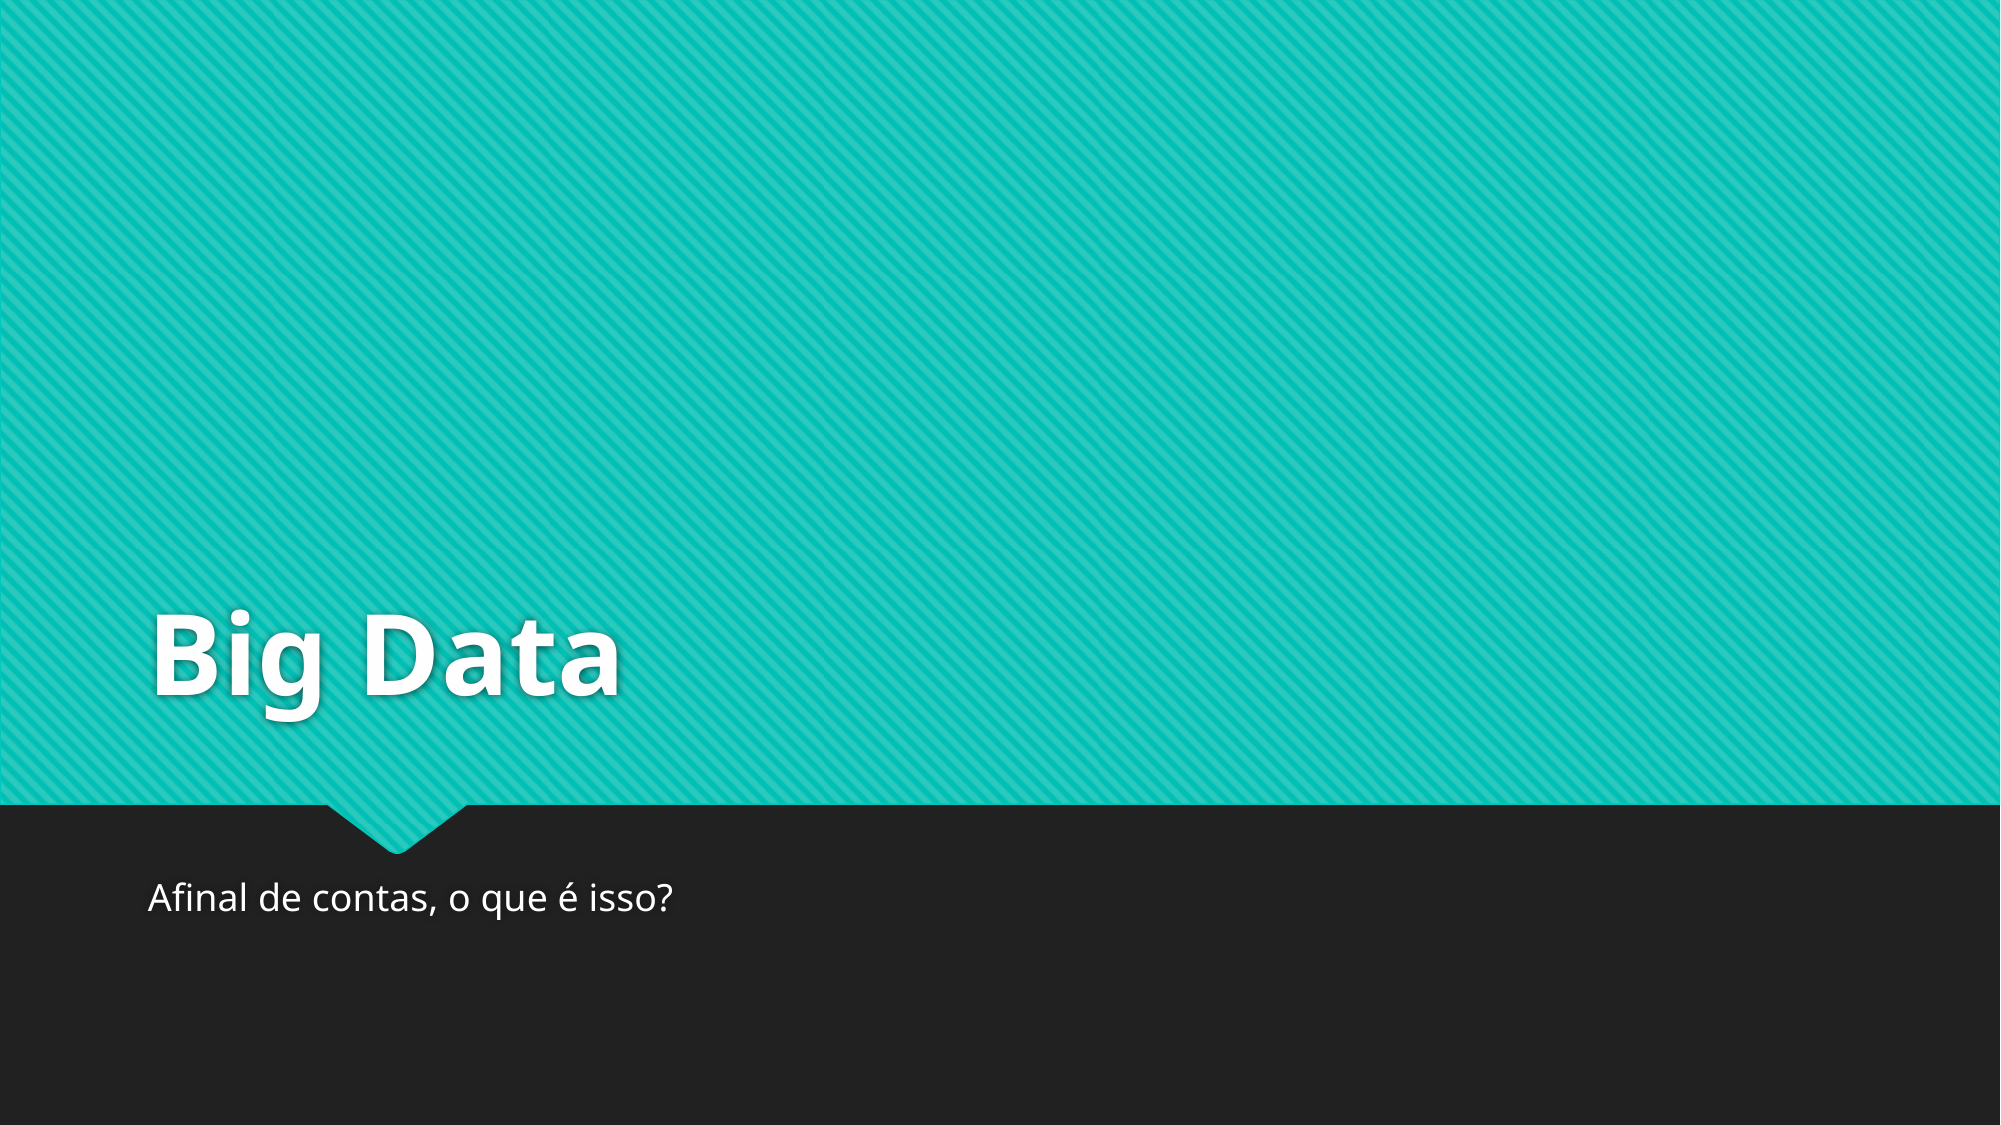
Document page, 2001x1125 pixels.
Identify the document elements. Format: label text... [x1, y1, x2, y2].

subtitle Afinal de contas, o que é isso? [132, 866, 1868, 938]
title Big Data [132, 237, 1868, 726]
